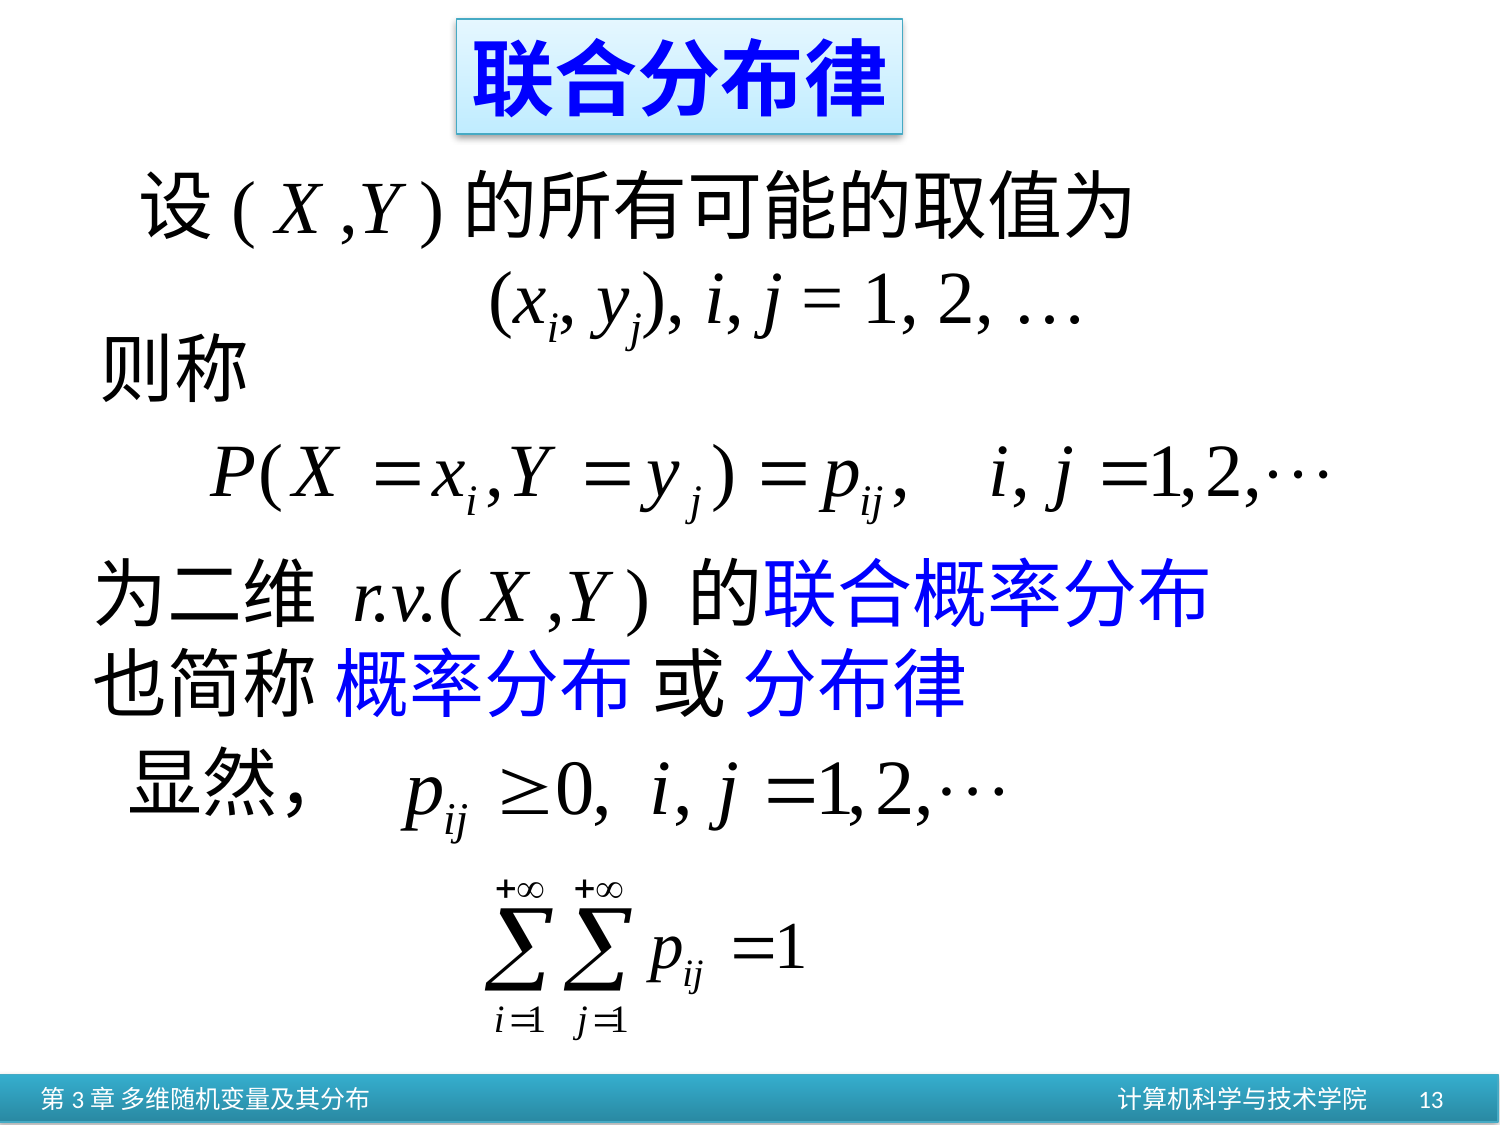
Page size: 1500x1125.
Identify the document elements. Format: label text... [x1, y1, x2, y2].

text_box 联合分布律 [456, 18, 903, 135]
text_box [384, 735, 1026, 861]
text_box 设( X ,Y )的所有可能的取值为 (xi, yj), i, j = 1, 2, … [123, 151, 1453, 359]
text_box 显然， [112, 727, 368, 833]
text_box 为二维 r.v.( X ,Y ) 的联合概率分布 也简称 概率分布 或 分布律 [77, 538, 1228, 734]
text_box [196, 420, 1345, 541]
text_box 则称 [84, 314, 313, 420]
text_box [473, 856, 816, 1053]
